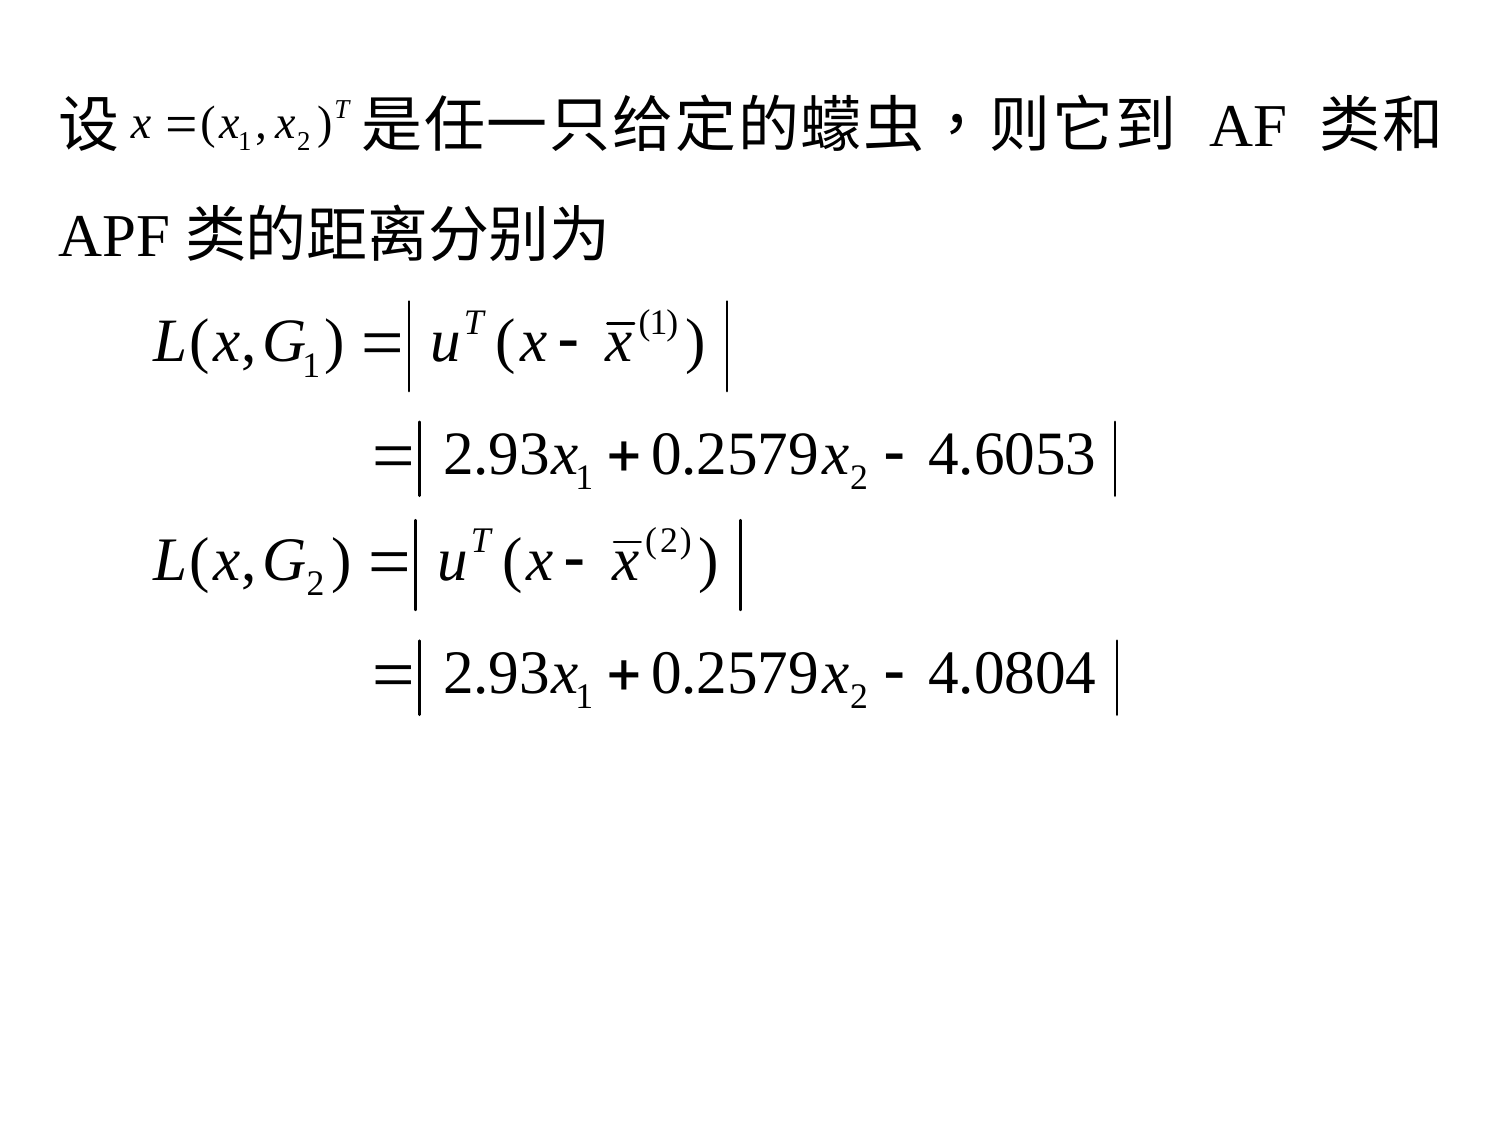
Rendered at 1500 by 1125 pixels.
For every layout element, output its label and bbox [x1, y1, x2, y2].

text_box [58, 70, 1447, 1091]
